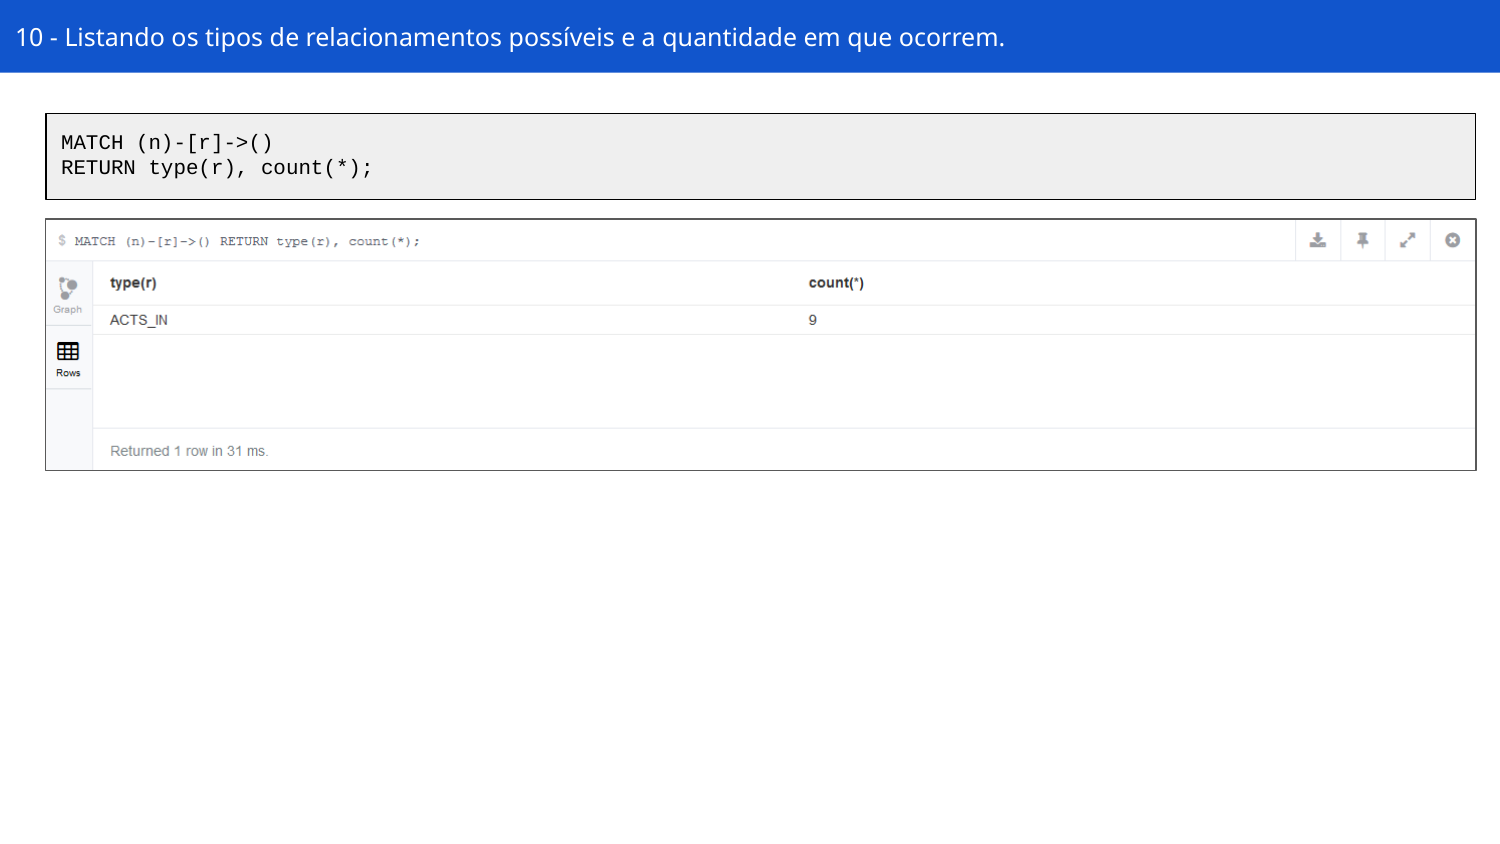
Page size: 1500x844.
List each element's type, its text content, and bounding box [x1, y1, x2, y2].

text_box 10 - Listando os tipos de relacionamentos possíveis e a quantidade em que ocorrem. [0, 0, 1500, 73]
text_box MATCH (n)-[r]->() RETURN type(r), count(*); [46, 113, 1476, 200]
picture [45, 219, 1476, 470]
